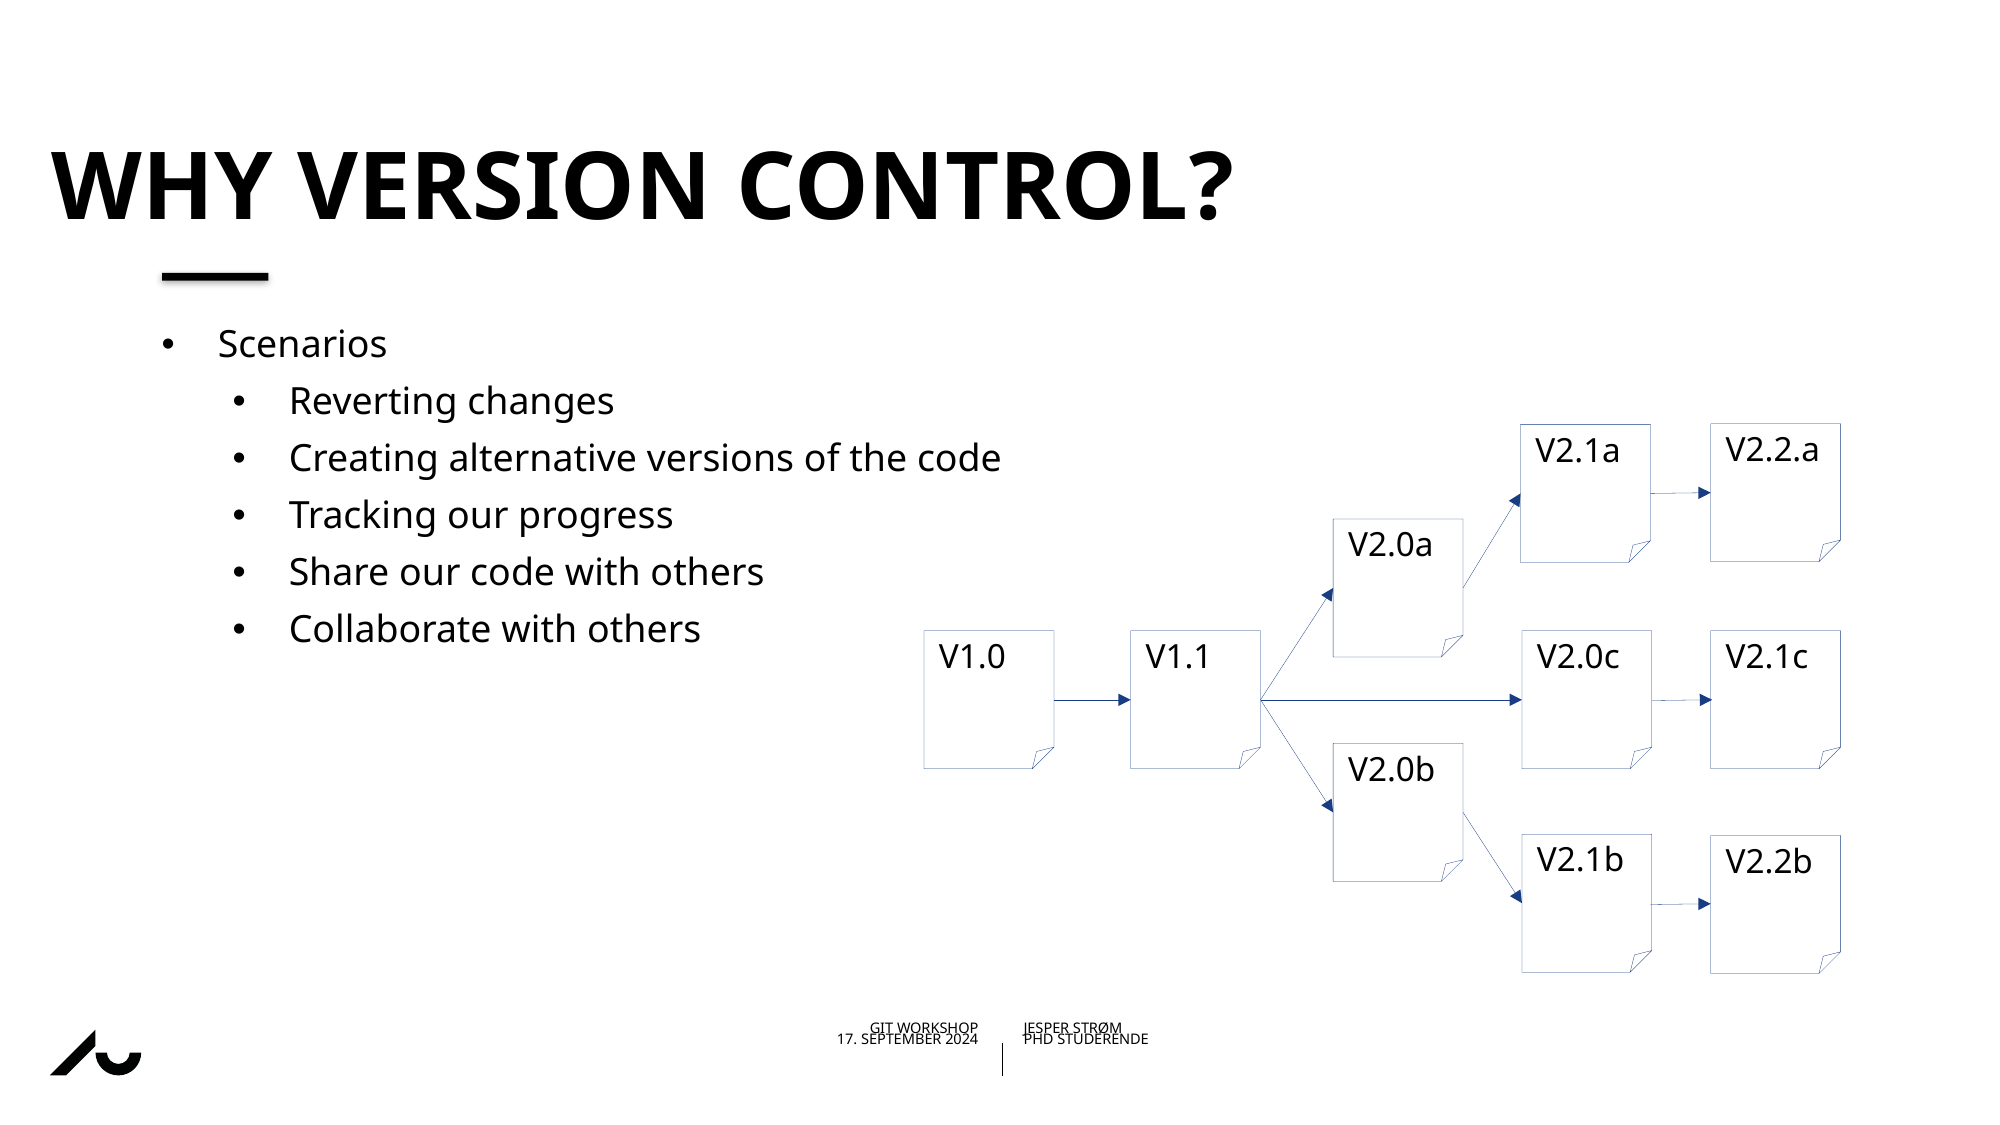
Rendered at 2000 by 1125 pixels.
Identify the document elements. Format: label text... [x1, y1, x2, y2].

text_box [1462, 493, 1521, 589]
text_box V2.0a [1333, 518, 1464, 657]
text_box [1462, 812, 1523, 904]
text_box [1260, 587, 1334, 698]
title WHy version control? [51, 24, 1948, 240]
list Scenarios Reverting changes Creating alternative versions of the code Tracking our progress Share our code with others Collaborate with others [161, 321, 1142, 701]
text_box V2.0b [1333, 743, 1464, 882]
text_box V2.2.a [1710, 423, 1841, 562]
text_box V2.1b [1521, 834, 1652, 973]
text_box V1.1 [1130, 630, 1255, 769]
text_box V2.1c [1710, 630, 1841, 769]
text_box V2.2b [1710, 835, 1841, 974]
text_box V1.0 [923, 630, 1054, 769]
text_box V2.1a [1520, 424, 1651, 563]
text_box V2.0c [1521, 630, 1652, 769]
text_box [1260, 706, 1334, 813]
